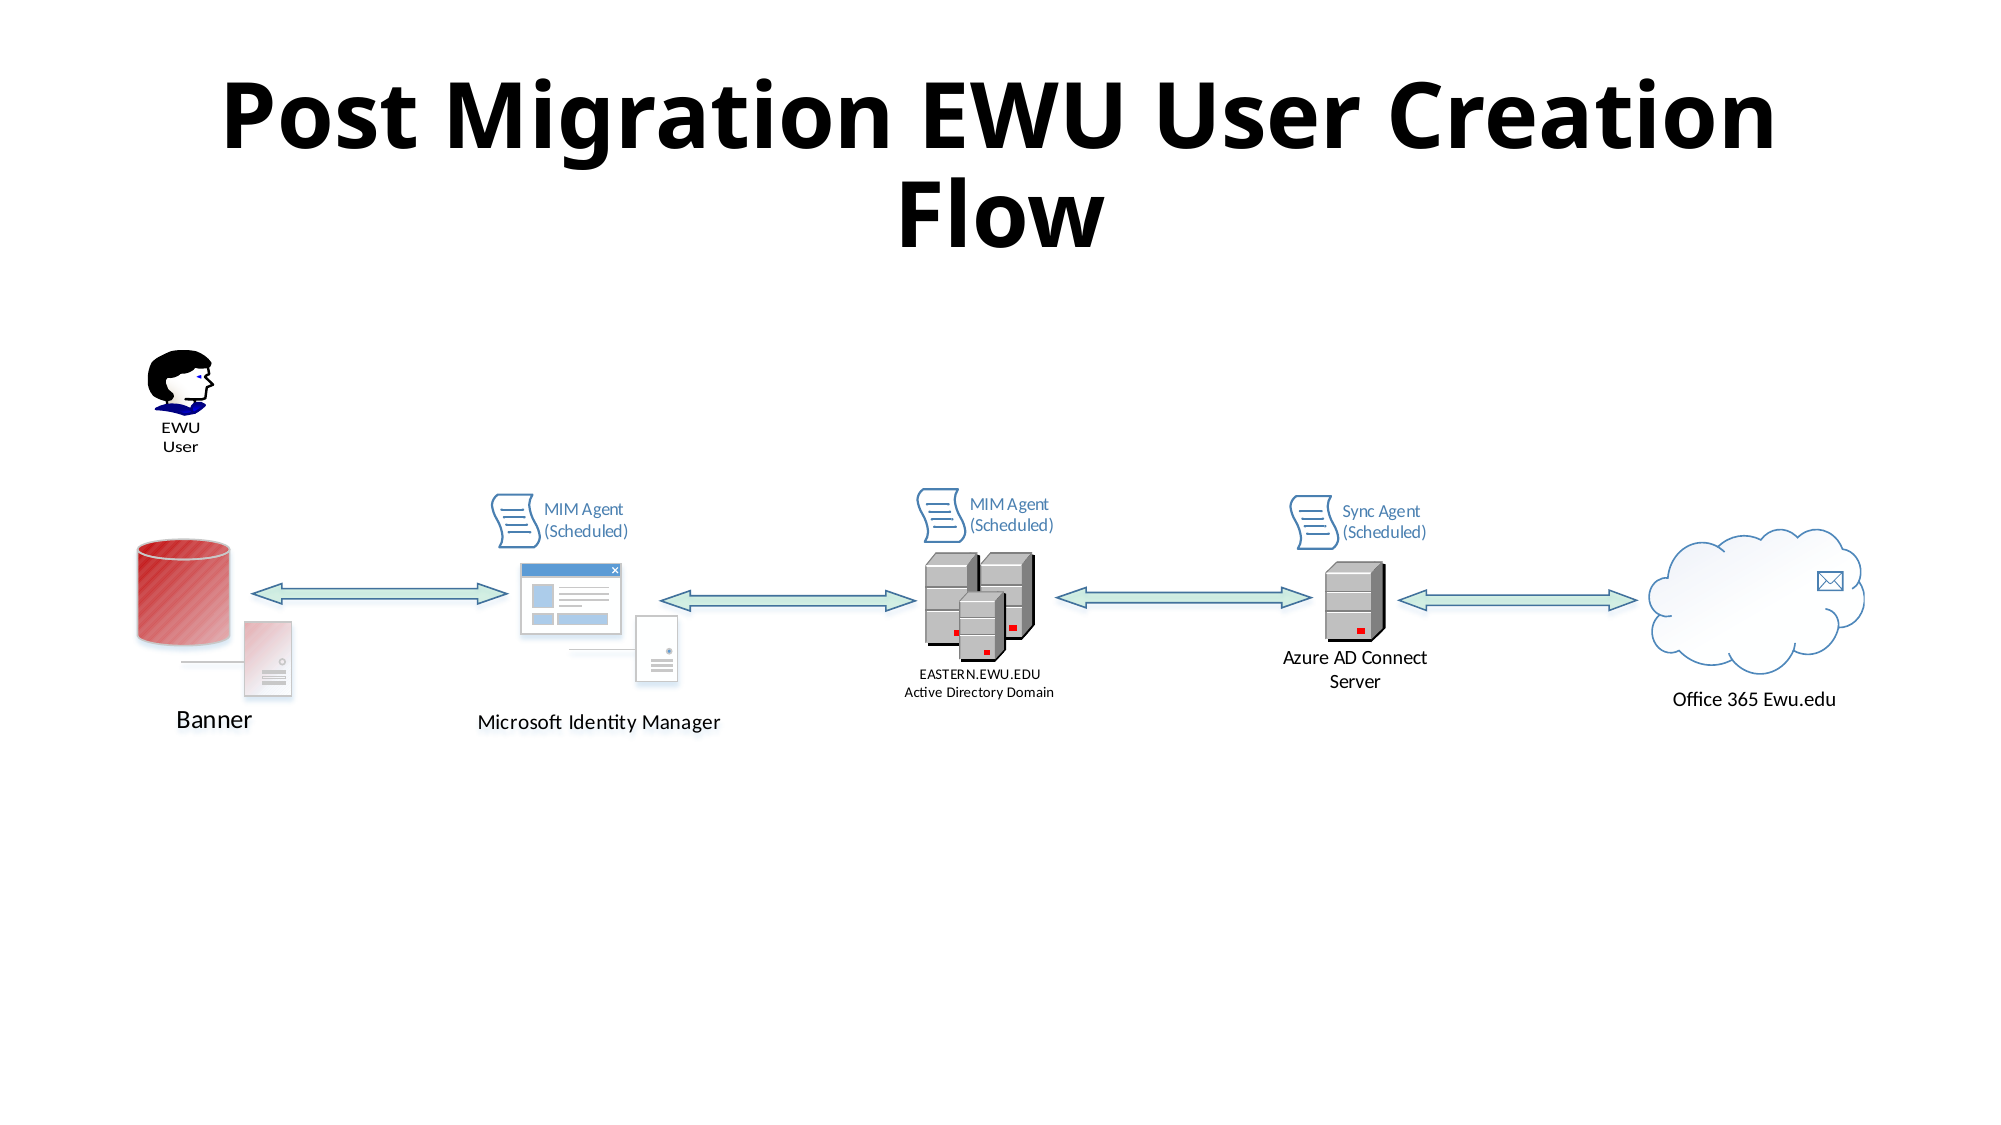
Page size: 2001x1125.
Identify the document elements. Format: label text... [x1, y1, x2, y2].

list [128, 533, 301, 760]
picture [1286, 492, 1436, 553]
picture [242, 526, 1865, 758]
picture [913, 485, 1063, 546]
picture [488, 490, 638, 552]
title Post Migration EWU User Creation Flow [137, 59, 1863, 278]
picture [144, 347, 215, 464]
text_box Office 365 Ewu.edu [1658, 678, 1933, 719]
